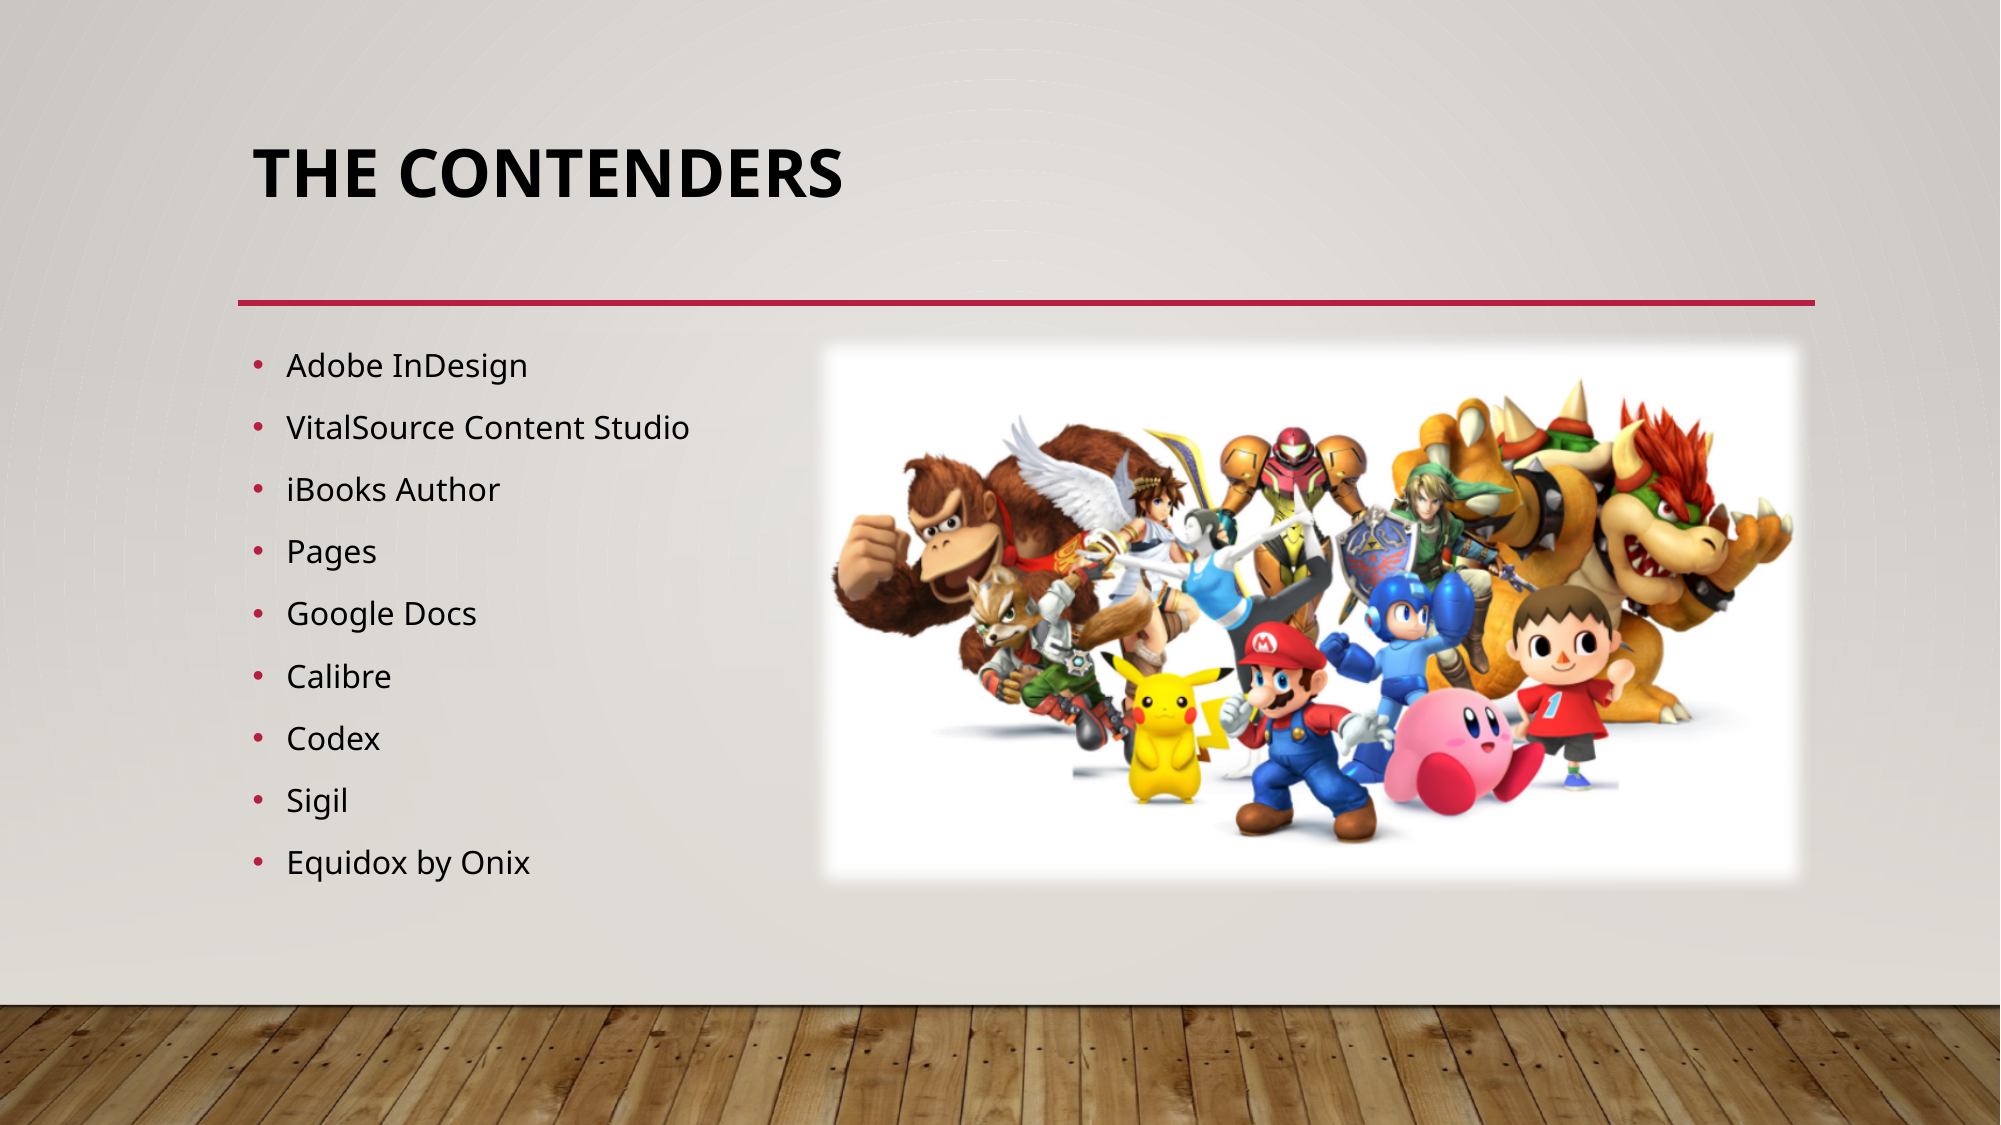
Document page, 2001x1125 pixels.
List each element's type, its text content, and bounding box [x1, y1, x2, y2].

picture [0, 1005, 2000, 1125]
title The Contenders [237, 132, 1814, 306]
list Adobe InDesign VitalSource Content Studio iBooks Author Pages Google Docs Calibre Codex Sigil Equidox by Onix [237, 329, 808, 896]
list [808, 329, 1815, 896]
